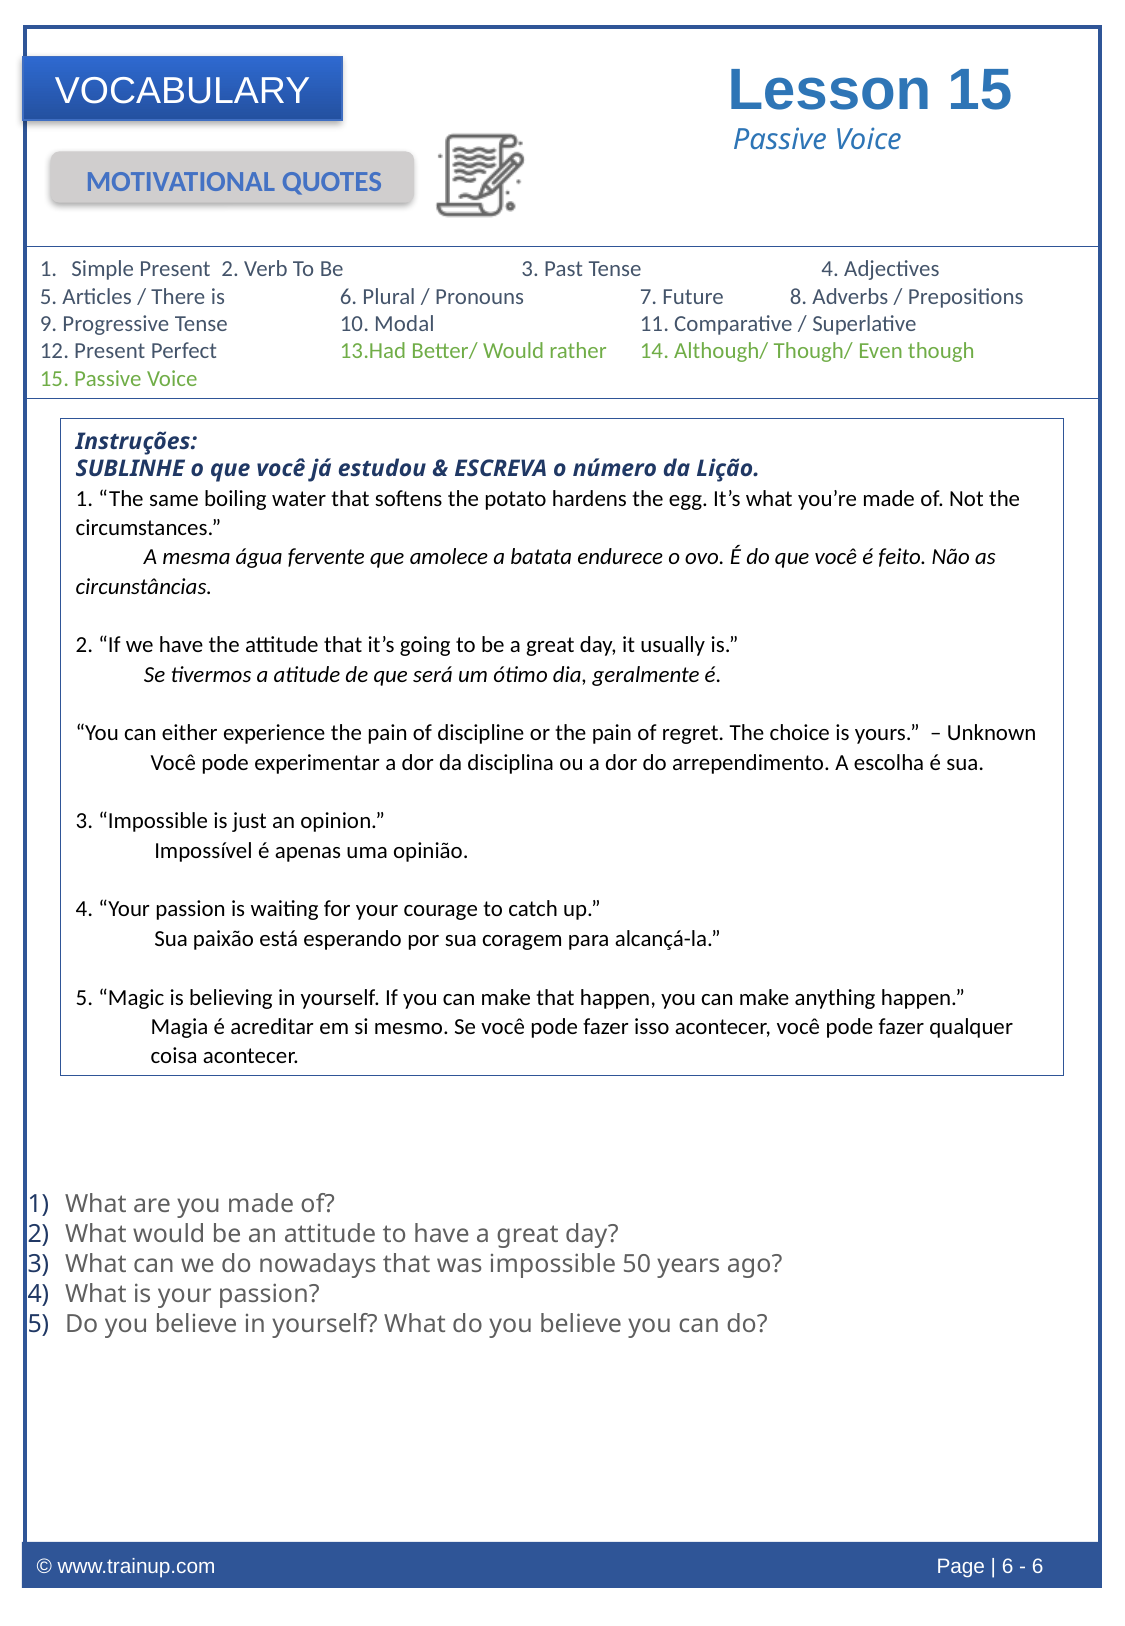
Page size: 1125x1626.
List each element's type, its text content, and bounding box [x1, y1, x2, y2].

text_box [49, 150, 415, 204]
text_box Lesson 15 [712, 44, 1028, 129]
picture [434, 129, 527, 222]
text_box Passive Voice [718, 112, 917, 163]
text_box Instruções: SUBLINHE o que você já estudou & ESCREVA o número da Lição. 1. “The same boiling water that softens the potato hardens the egg. It’s what you’re made of. Not the circumstances.” A mesma água fervente que amolece a batata endurece o ovo. É do que você é feito. Não as circunstâncias. 2. “If we have the attitude that it’s going to be a great day, it usually is.” Se tivermos a atitude de que será um ótimo dia, geralmente é. “You can either experience the pain of discipline or the pain of regret. The choice is yours.” – Unknown Você pode experimentar a dor da disciplina ou a dor do arrependimento. A escolha é sua. 3. “Impossible is just an opinion.” Impossível é apenas uma opinião. 4. “Your passion is waiting for your courage to catch up.” Sua paixão está esperando por sua coragem para alcançá-la.” 5. “Magic is believing in yourself. If you can make that happen, you can make anything happen.” Magia é acreditar em si mesmo. Se você pode fazer isso acontecer, você pode fazer qualquer coisa acontecer. [60, 418, 1064, 1076]
text_box [23, 25, 1102, 1540]
text_box Simple Present 2. Verb To Be 3. Past Tense 4. Adjectives 5. Articles / There is 6. Plural / Pronouns 7. Future 8. Adverbs / Prepositions 9. Progressive Tense 10. Modal 11. Comparative / Superlative 12. Present Perfect 13.Had Better/ Would rather 14. Although/ Though/ Even though 15. Passive Voice [24, 246, 1100, 399]
text_box What are you made of? What would be an attitude to have a great day? What can we do nowadays that was impossible 50 years ago? What is your passion? Do you believe in yourself? What do you believe you can do? [12, 1180, 799, 1410]
text_box MOTIVATIONAL QUOTES [71, 152, 411, 205]
text_box VOCABULARY [22, 56, 343, 121]
text_box © www.trainup.com Page | 6 - 6 [20, 1540, 1102, 1590]
